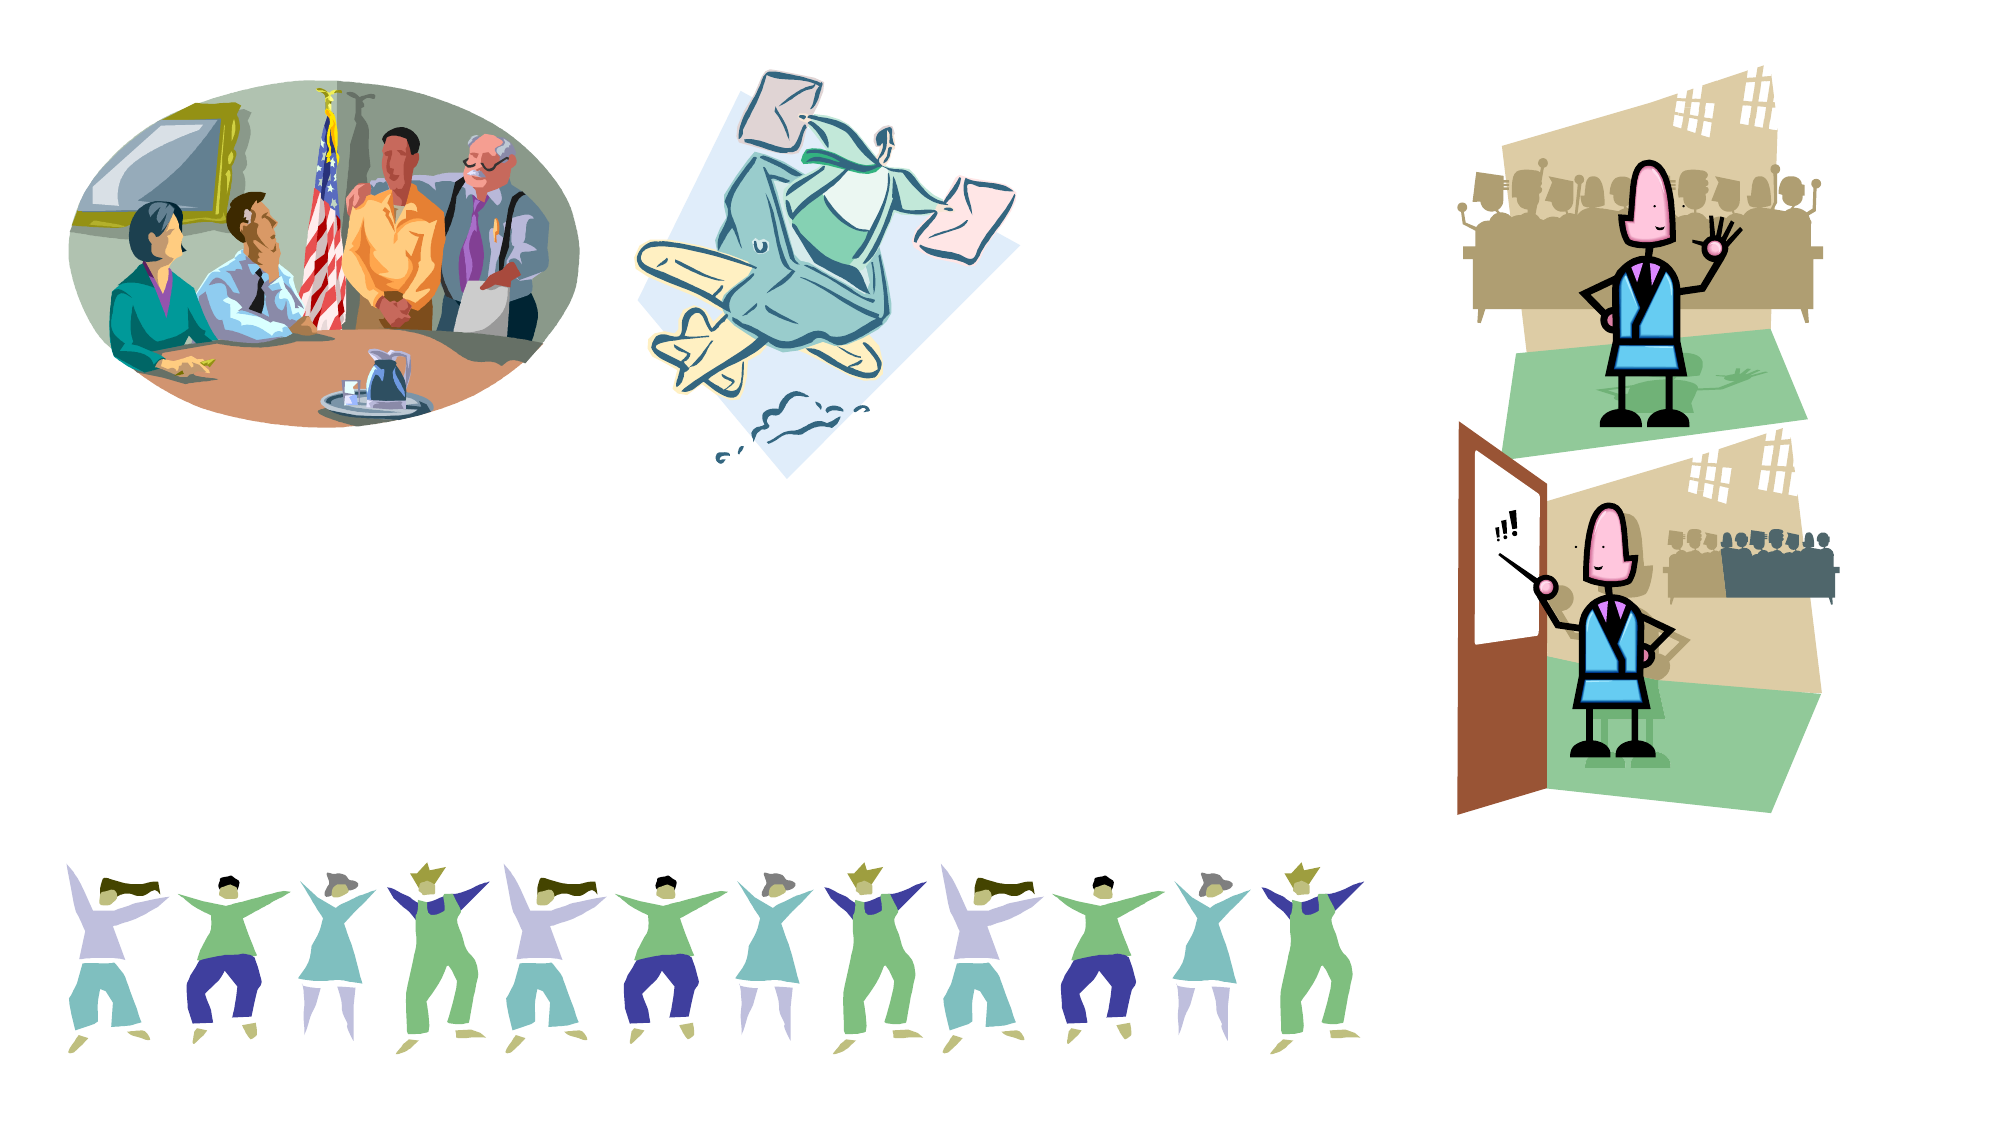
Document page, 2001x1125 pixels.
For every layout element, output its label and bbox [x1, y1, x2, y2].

picture [629, 65, 1026, 484]
picture [938, 862, 1365, 1056]
picture [64, 76, 584, 432]
picture [1457, 65, 1840, 815]
picture [64, 862, 490, 1056]
picture [501, 862, 927, 1056]
